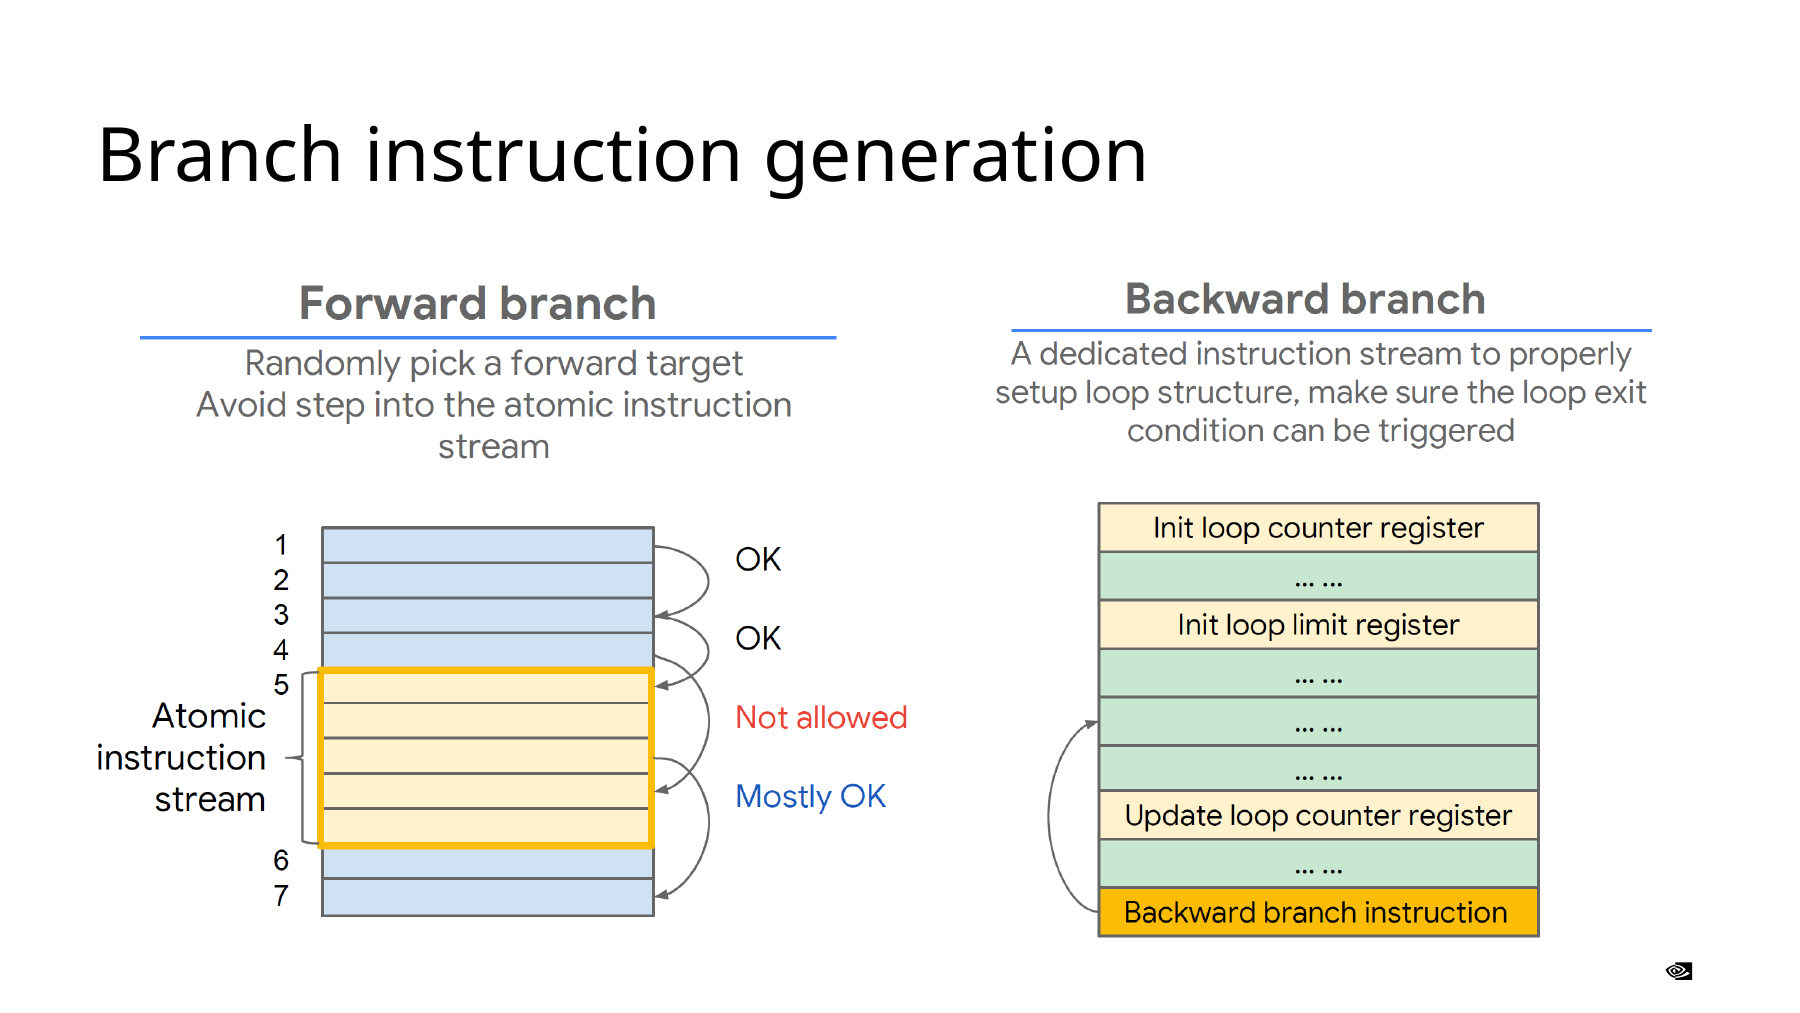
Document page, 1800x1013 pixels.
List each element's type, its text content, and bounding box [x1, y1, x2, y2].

picture [81, 248, 1668, 954]
text_box Branch instruction generation [81, 108, 1719, 206]
